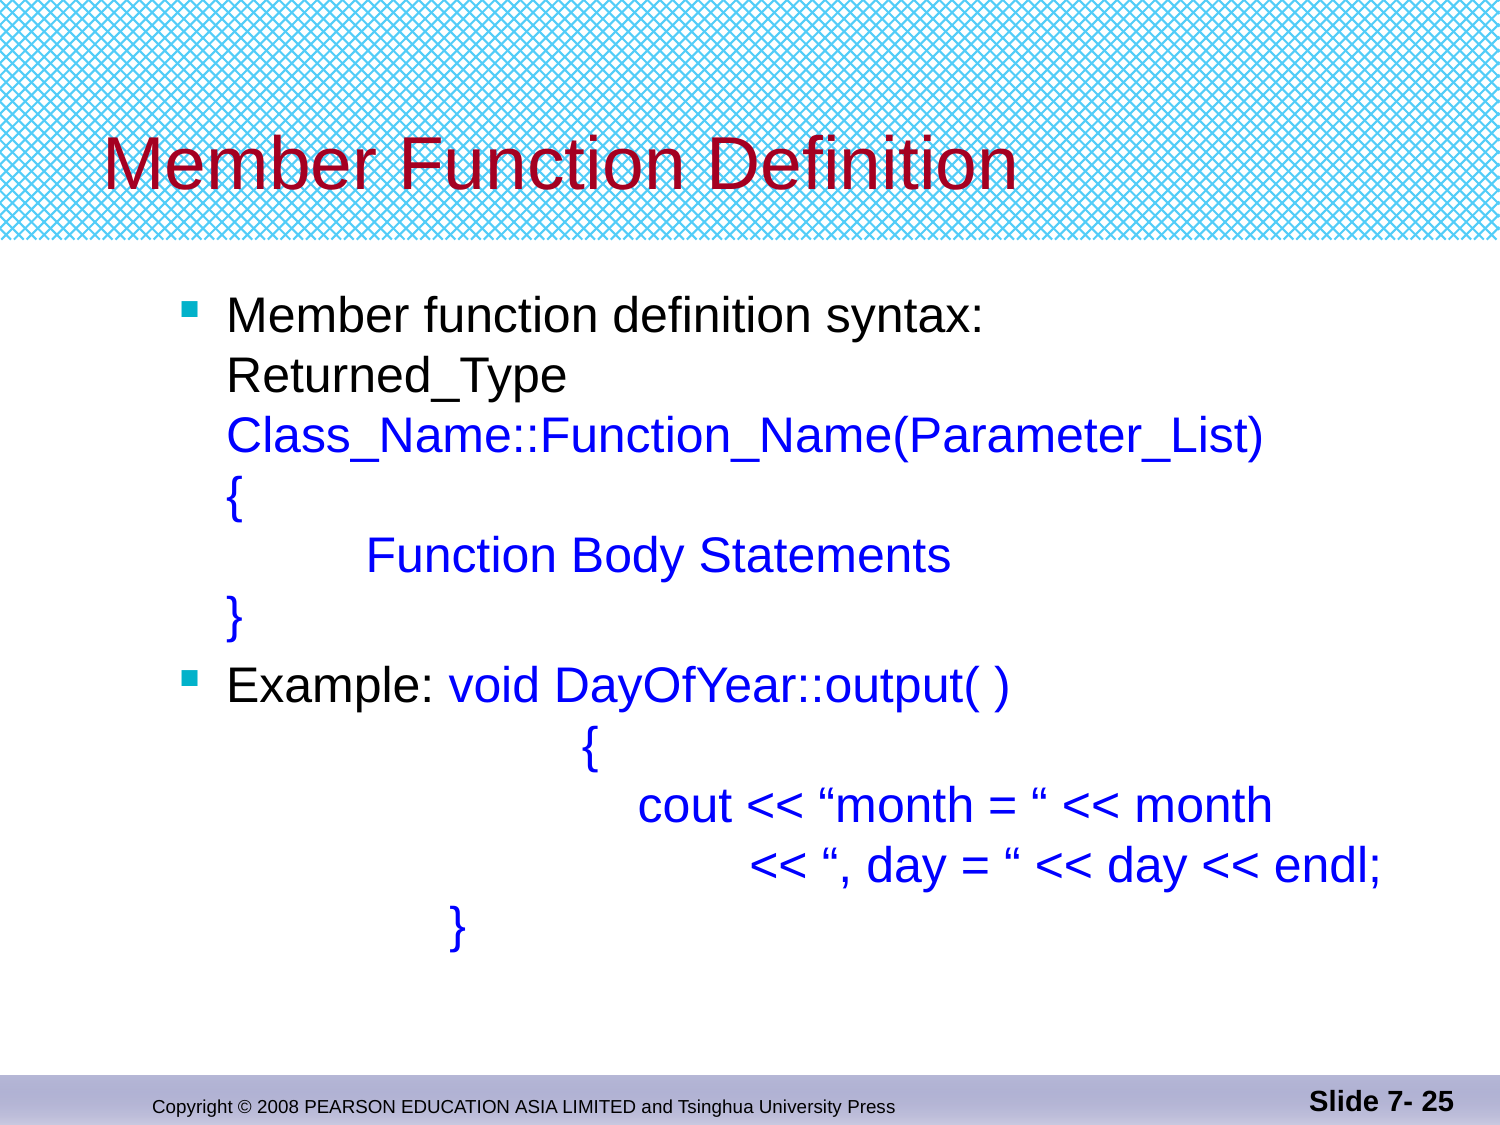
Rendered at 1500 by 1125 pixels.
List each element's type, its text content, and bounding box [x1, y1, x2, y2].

slide_number Slide 7- 25 [1156, 1050, 1469, 1125]
list Member function definition syntax: Returned_Type Class_Name::Function_Name(Parameter_List) { Function Body Statements } Example: void DayOfYear::output( ) { cout << “month = “ << month << “, day = “ << day << endl; } [89, 275, 1450, 1025]
title Member Function Definition [87, 49, 1450, 213]
